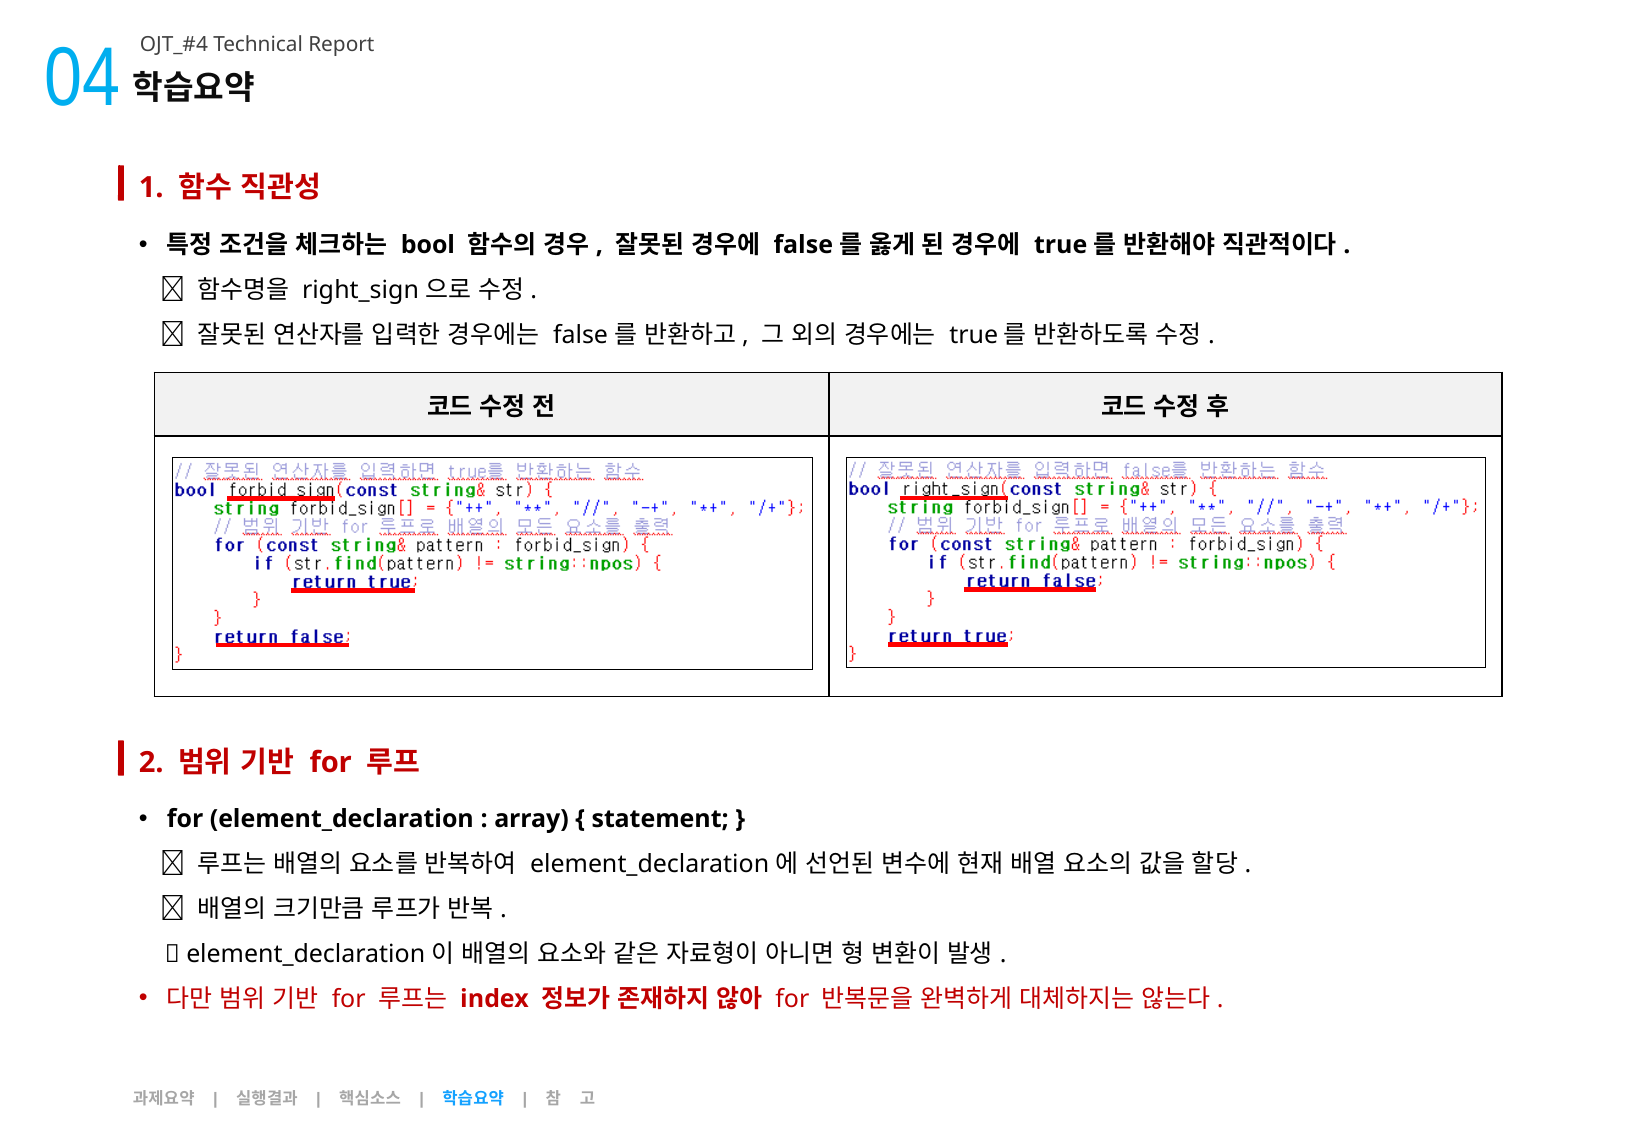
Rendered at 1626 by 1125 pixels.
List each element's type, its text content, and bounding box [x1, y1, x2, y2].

table_cell [830, 437, 1501, 696]
table_cell [155, 437, 828, 696]
text_box 과제요약 | 실행결과 | 핵심소스 | 학습요약 | 참 고 [118, 1080, 1625, 1116]
table_header 코드 수정 후 [830, 373, 1501, 435]
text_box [29, 11, 1005, 134]
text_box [117, 740, 762, 785]
picture [172, 457, 813, 670]
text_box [117, 165, 597, 210]
table_header 코드 수정 전 [155, 373, 828, 435]
picture [845, 457, 1486, 668]
text_box 특정 조건을 체크하는 bool 함수의 경우, 잘못된 경우에 false를 옳게 된 경우에 true를 반환해야 직관적이다.  함수명을 right_sign으로 수정.  잘못된 연산자를 입력한 경우에는 false를 반환하고, 그 외의 경우에는 true를 반환하도록 수정. [124, 210, 1513, 355]
text_box for (element_declaration : array) { statement; }  루프는 배열의 요소를 반복하여 element_declaration에 선언된 변수에 현재 배열 요소의 값을 할당.  배열의 크기만큼 루프가 반복.  element_declaration이 배열의 요소와 같은 자료형이 아니면 형 변환이 발생. 다만 범위 기반 for 루프는 index 정보가 존재하지 않아 for 반복문을 완벽하게 대체하지는 않는다. [124, 784, 1513, 1018]
